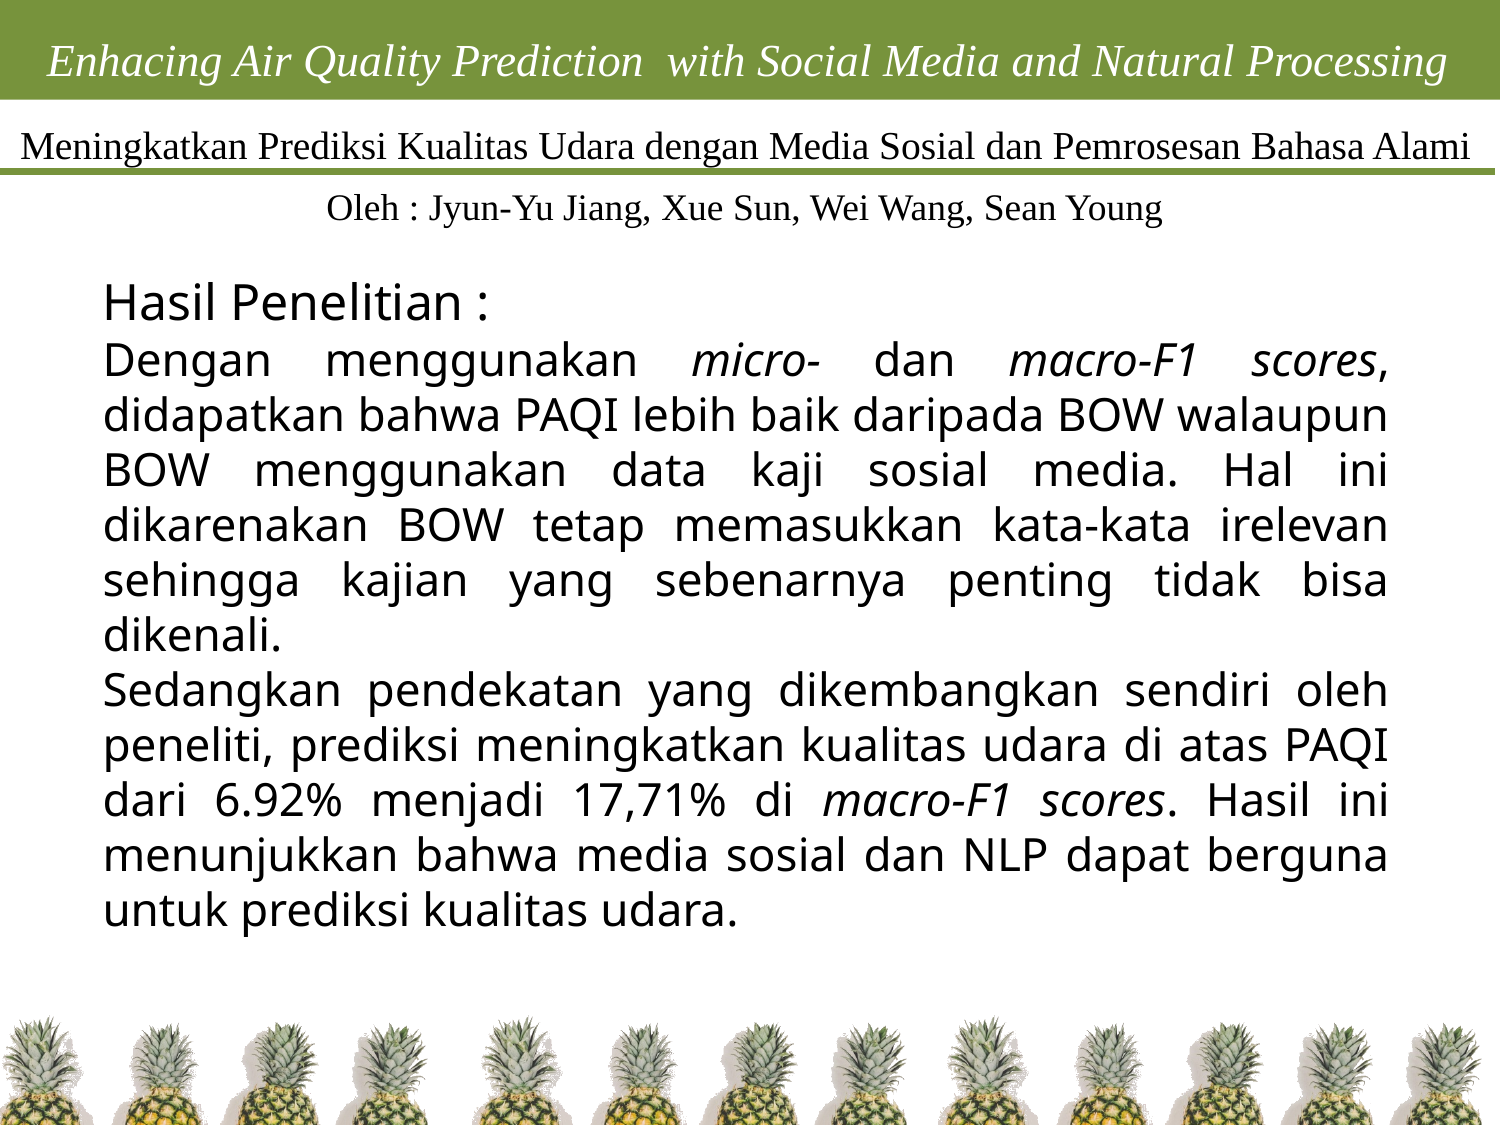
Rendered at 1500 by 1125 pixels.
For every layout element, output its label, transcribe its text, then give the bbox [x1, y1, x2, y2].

text_box Oleh : Jyun-Yu Jiang, Xue Sun, Wei Wang, Sean Young [0, 176, 1496, 236]
text_box Hasil Penelitian : Dengan menggunakan micro- dan macro-F1 scores, didapatkan bahwa PAQI lebih baik daripada BOW walaupun BOW menggunakan data kaji sosial media. Hal ini dikarenakan BOW tetap memasukkan kata-kata irelevan sehingga kajian yang sebenarnya penting tidak bisa dikenali. Sedangkan pendekatan yang dikembangkan sendiri oleh peneliti, prediksi meningkatkan kualitas udara di atas PAQI dari 6.92% menjadi 17,71% di macro-F1 scores. Hasil ini menunjukkan bahwa media sosial dan NLP dapat berguna untuk prediksi kualitas udara. [87, 263, 1405, 720]
picture [0, 721, 1500, 1125]
text_box Enhacing Air Quality Prediction with Social Media and Natural Processing [0, 0, 1498, 93]
text_box Meningkatkan Prediksi Kualitas Udara dengan Media Sosial dan Pemrosesan Bahasa Alami [0, 88, 1497, 175]
